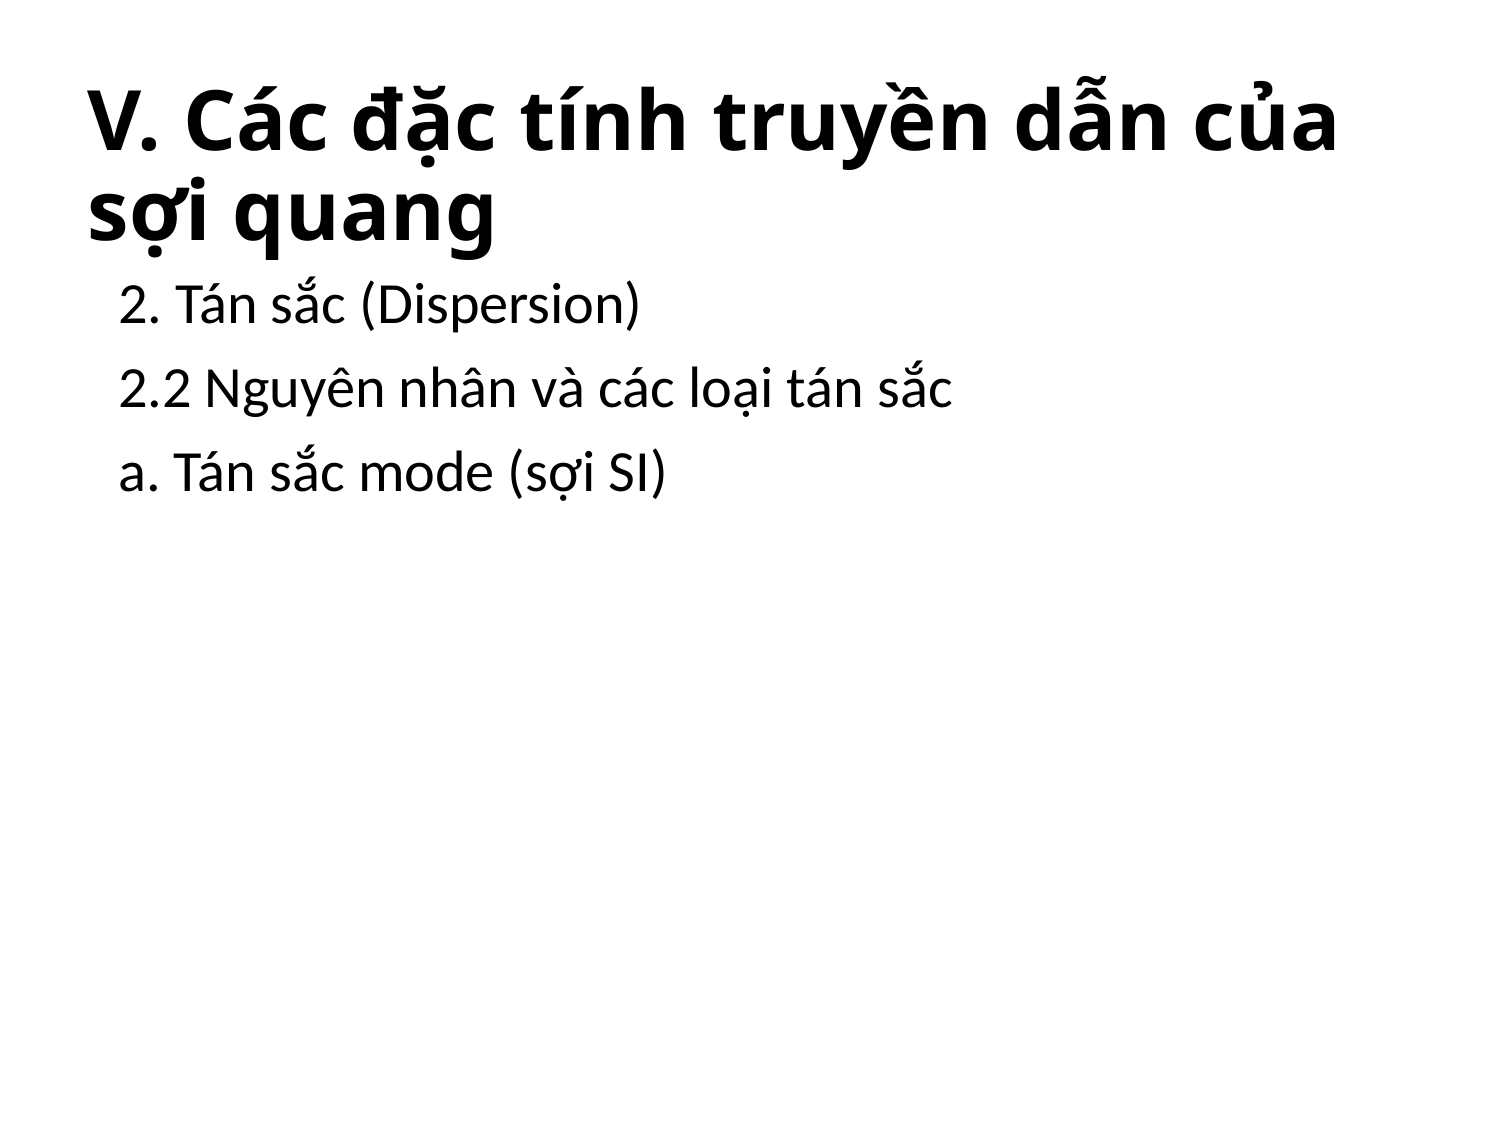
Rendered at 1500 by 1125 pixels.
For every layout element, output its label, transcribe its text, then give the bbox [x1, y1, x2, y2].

title V. Các đặc tính truyền dẫn của sợi quang [72, 59, 1432, 278]
list 2. Tán sắc (Dispersion) 2.2 Nguyên nhân và các loại tán sắc a. Tán sắc mode (sợi SI) [103, 265, 1397, 1014]
